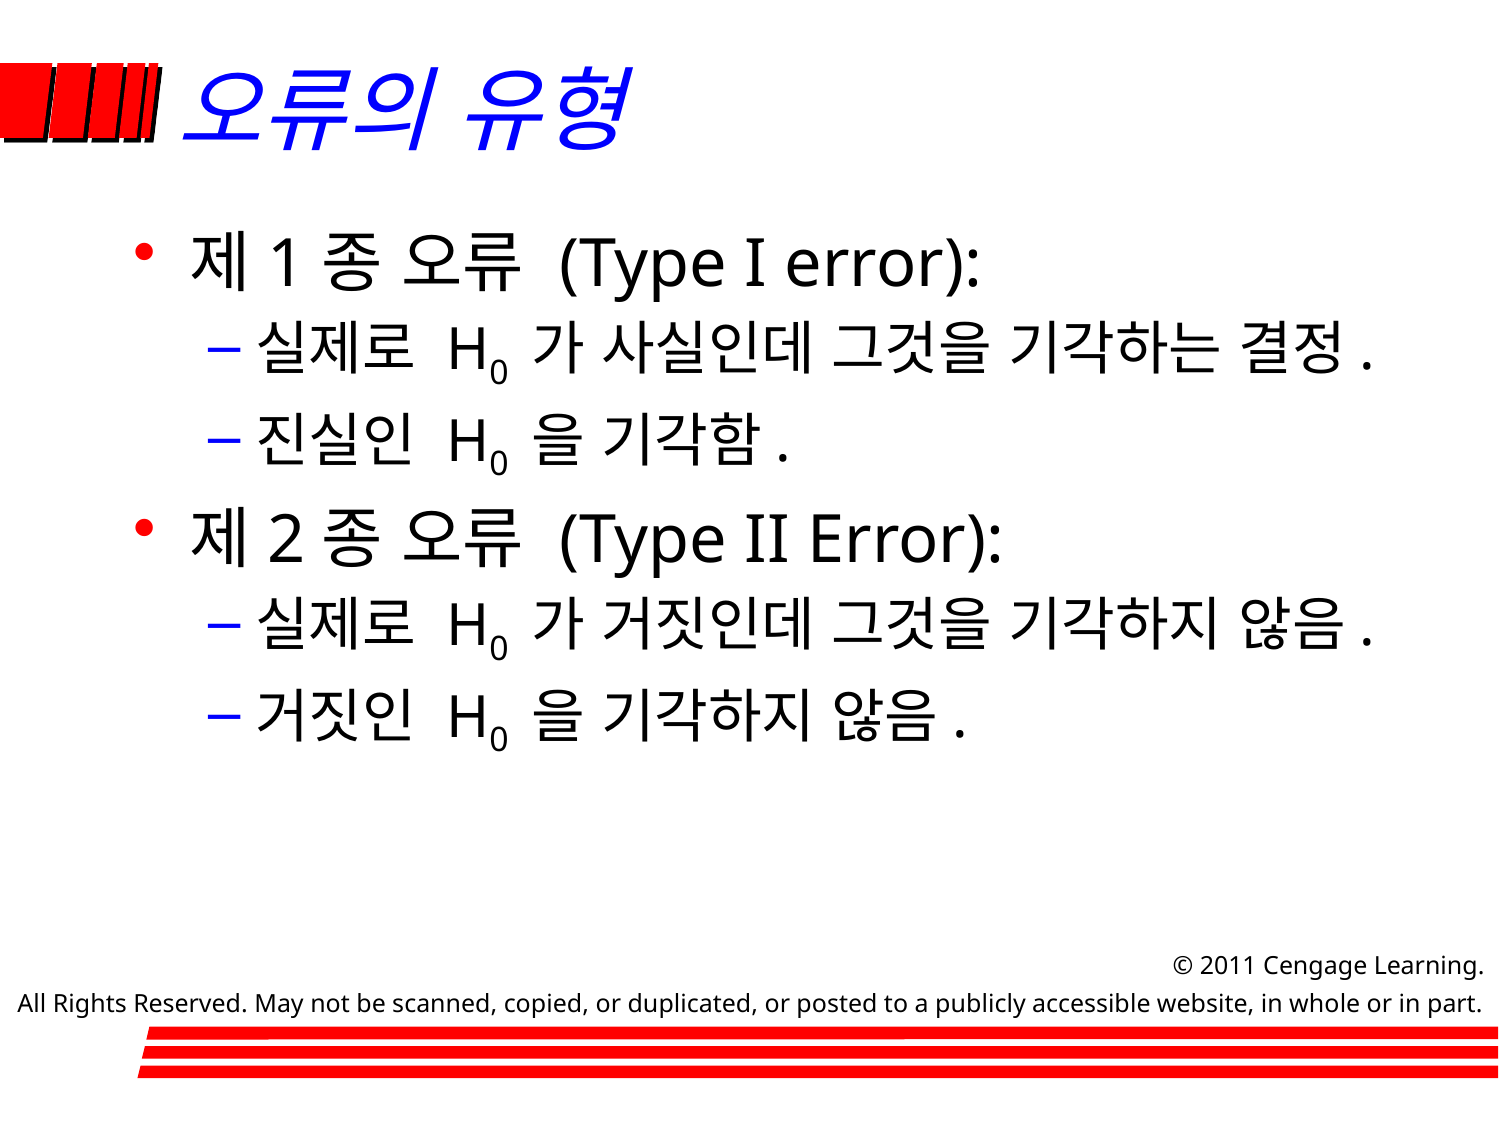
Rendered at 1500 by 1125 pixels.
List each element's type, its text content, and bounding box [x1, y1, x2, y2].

title 오류의 유형 [162, 44, 1438, 212]
list 제1종 오류 (Type I error): 실제로 H0 가 사실인데 그것을 기각하는 결정. 진실인 H0 을 기각함. 제2종 오류 (Type II Error): 실제로 H0 가 거짓인데 그것을 기각하지 않음. 거짓인 H0 을 기각하지 않음. [118, 212, 1438, 929]
text_box © 2011 Cengage Learning. All Rights Reserved. May not be scanned, copied, or duplicated, or posted to a publicly accessible website, in whole or in part. [0, 929, 1500, 1025]
